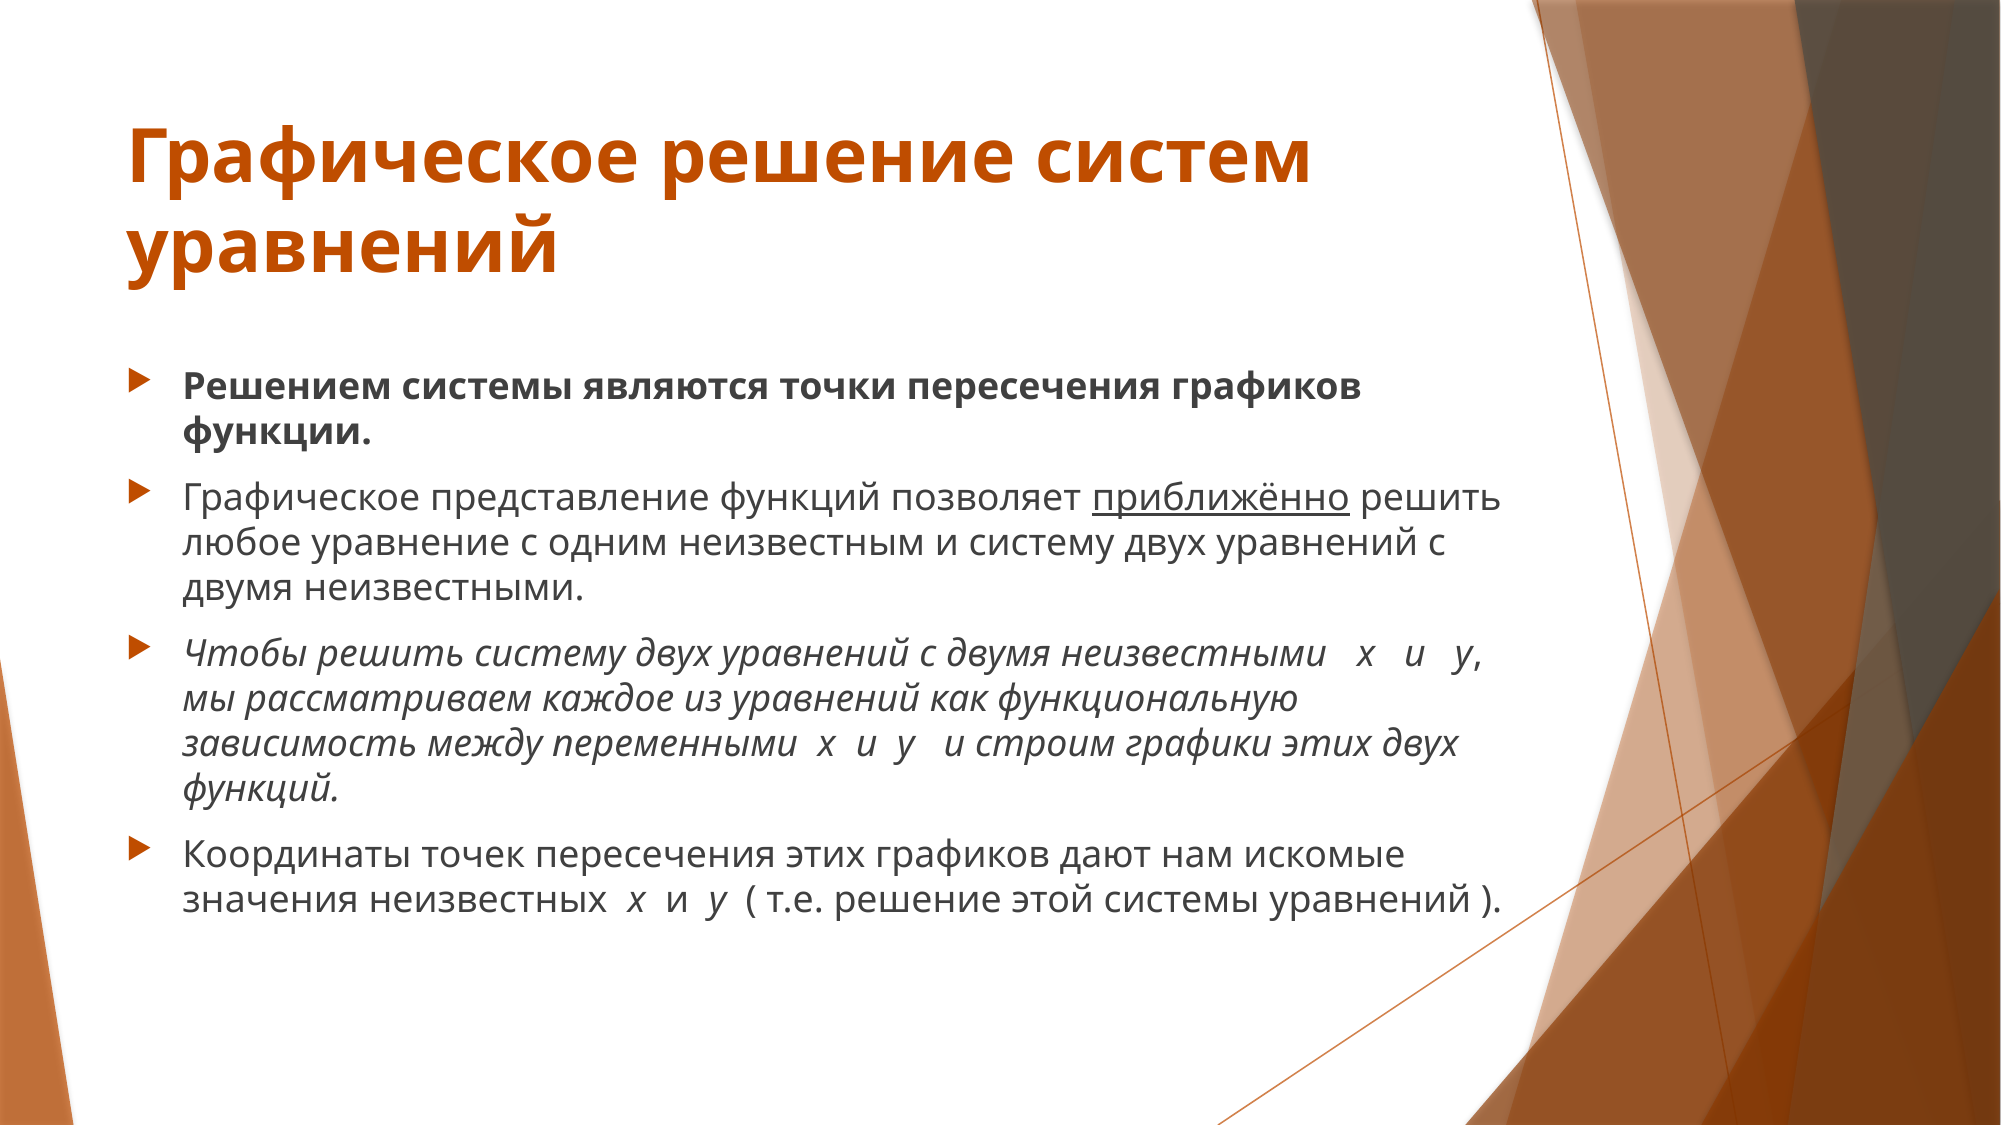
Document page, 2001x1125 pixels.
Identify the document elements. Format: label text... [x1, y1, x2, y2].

title Графическое решение систем уравнений [111, 99, 1522, 317]
list Решением системы являются точки пересечения графиков функции. Графическое представление функций позволяет приближённо решить любое уравнение с одним неизвестным и систему двух уравнений с двумя неизвестными. Чтобы решить систему двух уравнений с двумя неизвестными x и y, мы рассматриваем каждое из уравнений как функциональную зависимость между переменными x и y и строим графики этих двух функций. Координаты точек пересечения этих графиков дают нам искомые значения неизвестных x и y ( т.e. решение этой системы уравнений ). [111, 354, 1522, 992]
